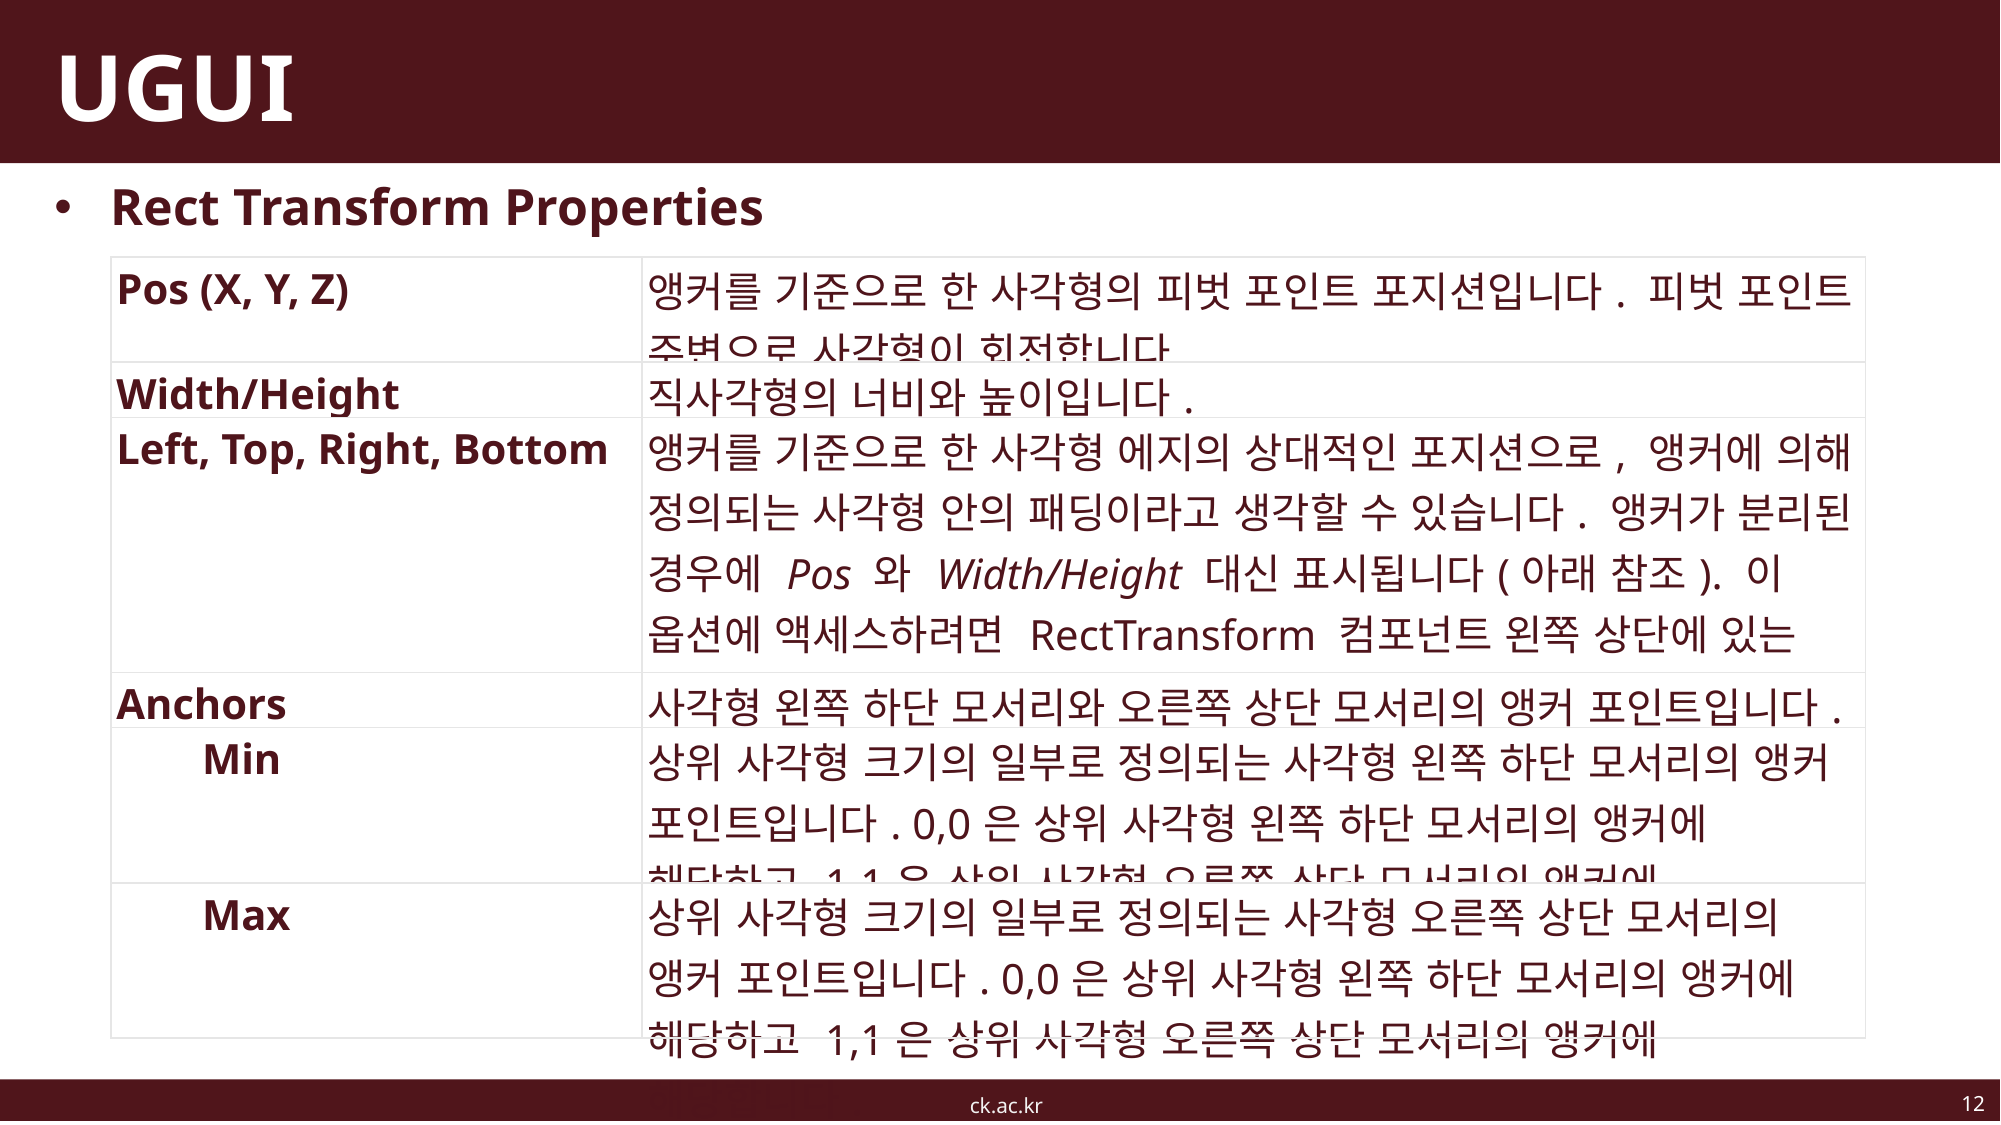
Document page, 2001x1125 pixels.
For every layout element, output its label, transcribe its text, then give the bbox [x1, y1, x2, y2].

table_header Pos (X, Y, Z) [112, 258, 641, 361]
table_cell Left, Top, Right, Bottom [112, 418, 641, 672]
table_cell 상위 사각형 크기의 일부로 정의되는 사각형 오른쪽 상단 모서리의 앵커 포인트입니다. 0,0은 상위 사각형 왼쪽 하단 모서리의 앵커에 해당하고 1,1은 상위 사각형 오른쪽 상단 모서리의 앵커에 해당합니다. [643, 884, 1865, 1037]
slide_number 12 [1911, 1083, 2000, 1125]
table_cell 앵커를 기준으로 한 사각형 에지의 상대적인 포지션으로, 앵커에 의해 정의되는 사각형 안의 패딩이라고 생각할 수 있습니다. 앵커가 분리된 경우에 Pos 와 Width/Height 대신 표시됩니다(아래 참조). 이 옵션에 액세스하려면 RectTransform 컴포넌트 왼쪽 상단에 있는 Anchor Presets 상자를 클릭하십시오. [643, 418, 1865, 672]
table_cell Min [112, 728, 641, 882]
table_cell 직사각형의 너비와 높이입니다. [643, 363, 1865, 417]
text_box Rect Transform Properties [39, 168, 1933, 344]
table_header 앵커를 기준으로 한 사각형의 피벗 포인트 포지션입니다. 피벗 포인트 주변으로 사각형이 회전합니다. [643, 258, 1865, 361]
table_cell Max [112, 884, 641, 1037]
footer ck.ac.kr [949, 1084, 1064, 1125]
table_cell 사각형 왼쪽 하단 모서리와 오른쪽 상단 모서리의 앵커 포인트입니다. [643, 673, 1865, 727]
table_cell Anchors [112, 673, 641, 727]
table_cell 상위 사각형 크기의 일부로 정의되는 사각형 왼쪽 하단 모서리의 앵커 포인트입니다. 0,0은 상위 사각형 왼쪽 하단 모서리의 앵커에 해당하고 1,1은 상위 사각형 오른쪽 상단 모서리의 앵커에 해당합니다. [643, 728, 1865, 882]
table_cell Width/Height [112, 363, 641, 417]
title UGUI [39, 34, 1289, 149]
